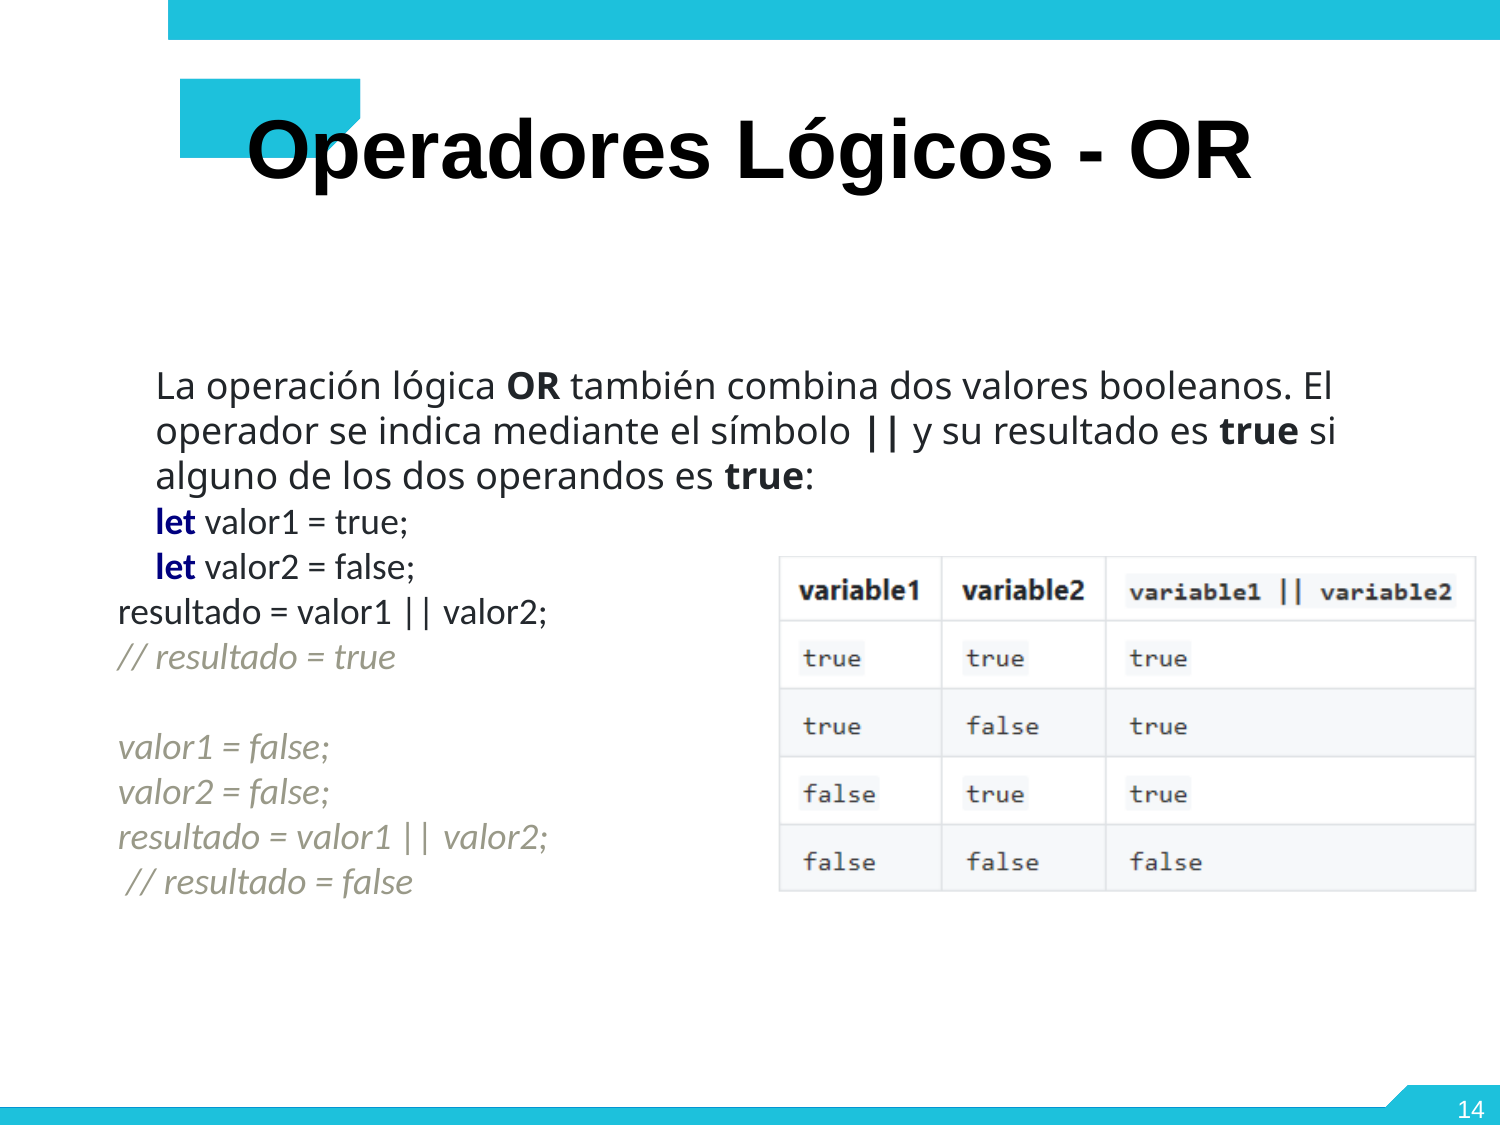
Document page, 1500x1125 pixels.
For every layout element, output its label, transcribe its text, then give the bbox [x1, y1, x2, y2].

text_box La operación lógica OR también combina dos valores booleanos. El operador se indica mediante el símbolo || y su resultado es true si alguno de los dos operandos es true: let valor1 = true; let valor2 = false; resultado = valor1 || valor2; // resultado = true valor1 = false; valor2 = false; resultado = valor1 || valor2; // resultado = false [103, 354, 1397, 1068]
text_box Operadores Lógicos - OR [103, 45, 1397, 246]
picture [778, 555, 1478, 892]
text_box 14 [1408, 1078, 1500, 1125]
